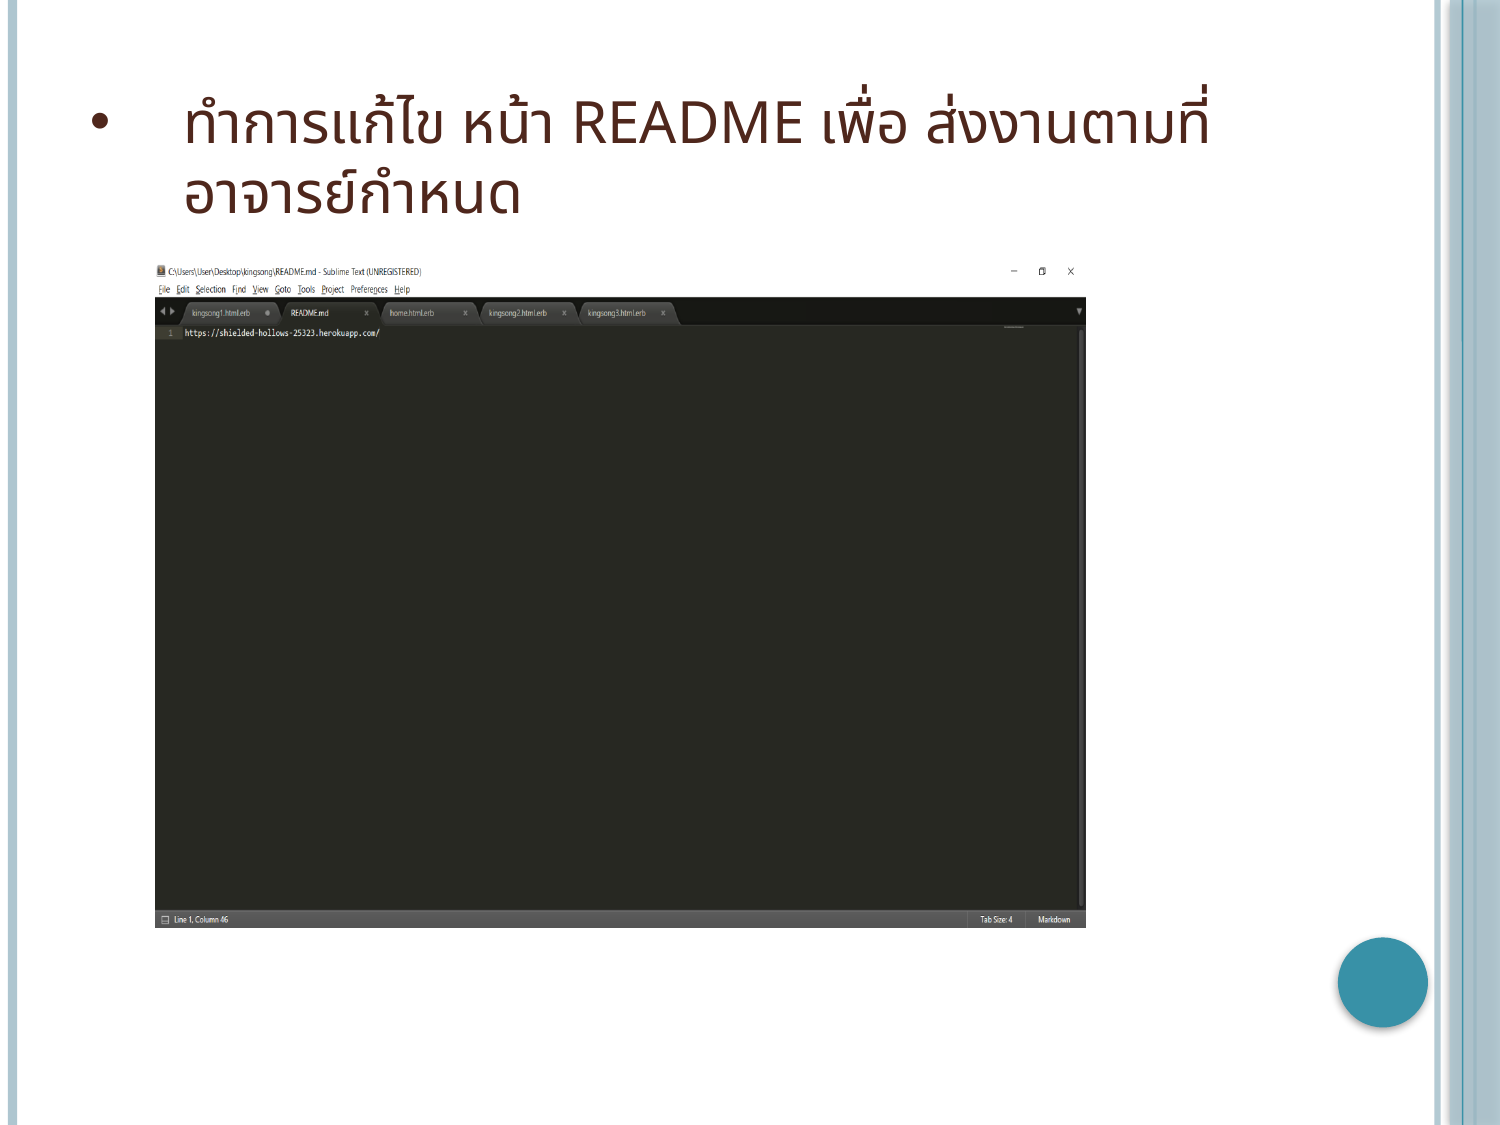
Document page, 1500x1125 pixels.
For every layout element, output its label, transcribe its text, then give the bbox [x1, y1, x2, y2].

picture [154, 261, 1086, 928]
title ทำการแก้ไข หน้า readme เพื่อ ส่งงานตามที่อาจารย์กำหนด [75, 45, 1300, 233]
